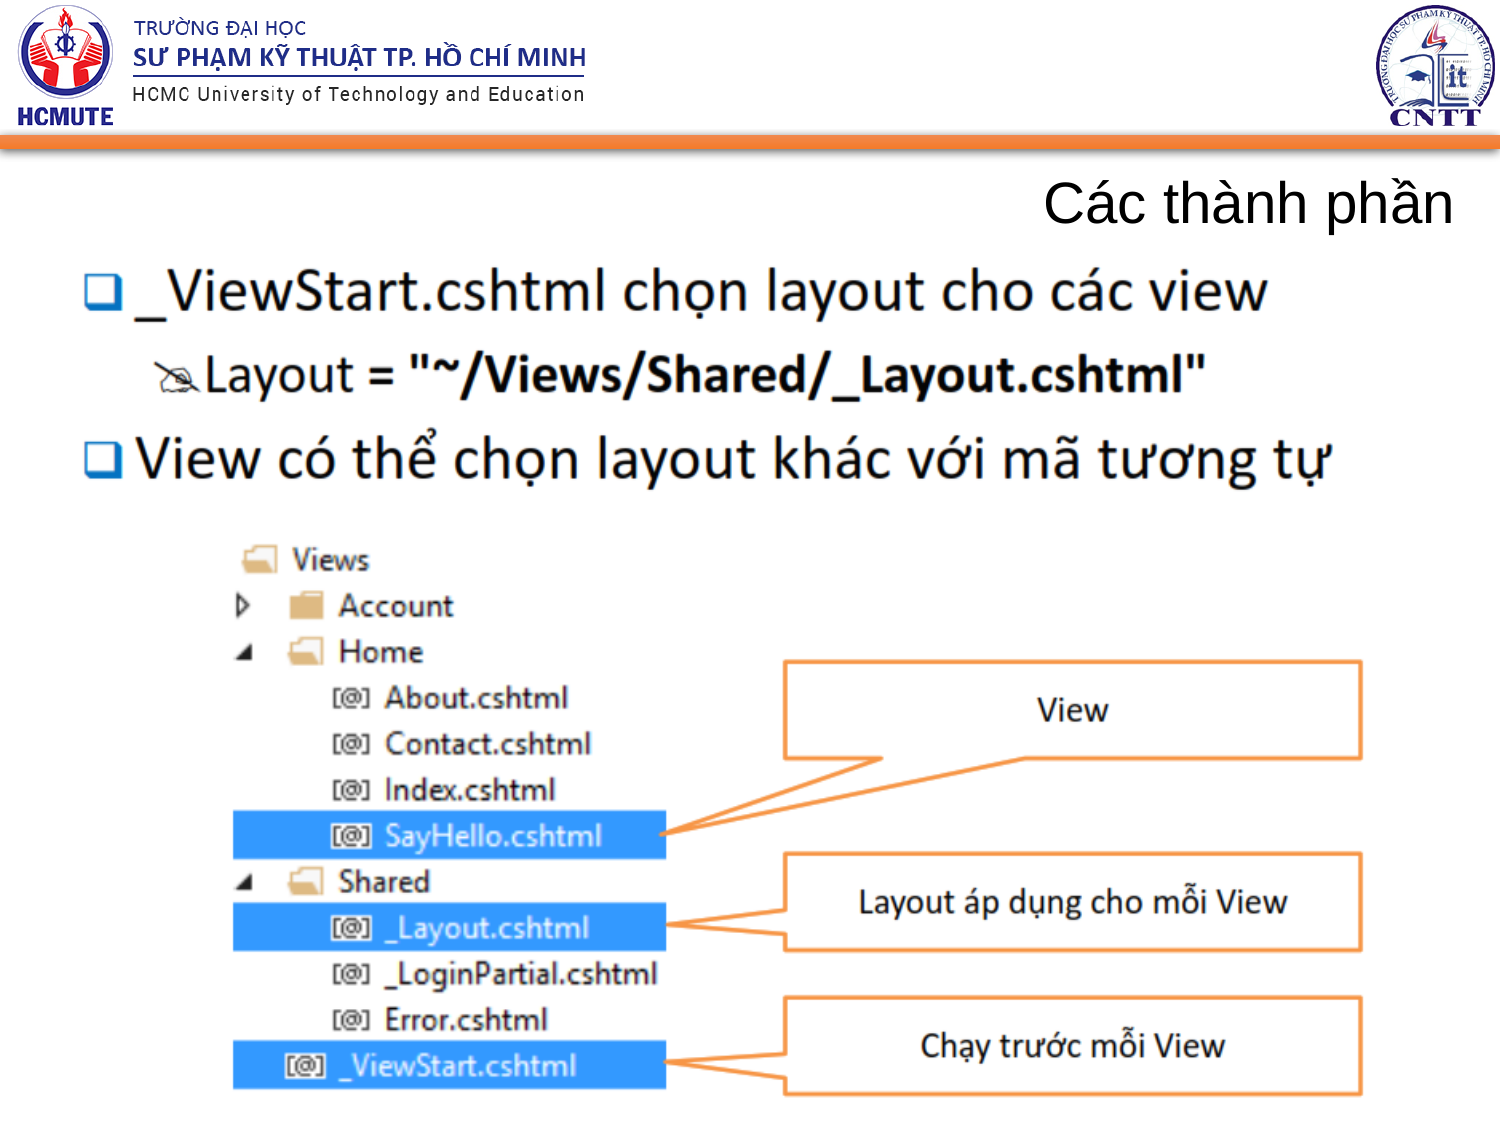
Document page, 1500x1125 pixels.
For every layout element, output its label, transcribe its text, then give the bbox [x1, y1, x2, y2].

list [64, 255, 1400, 1112]
picture [1376, 5, 1495, 126]
picture [17, 5, 585, 126]
title Các thành phần [41, 154, 1471, 256]
